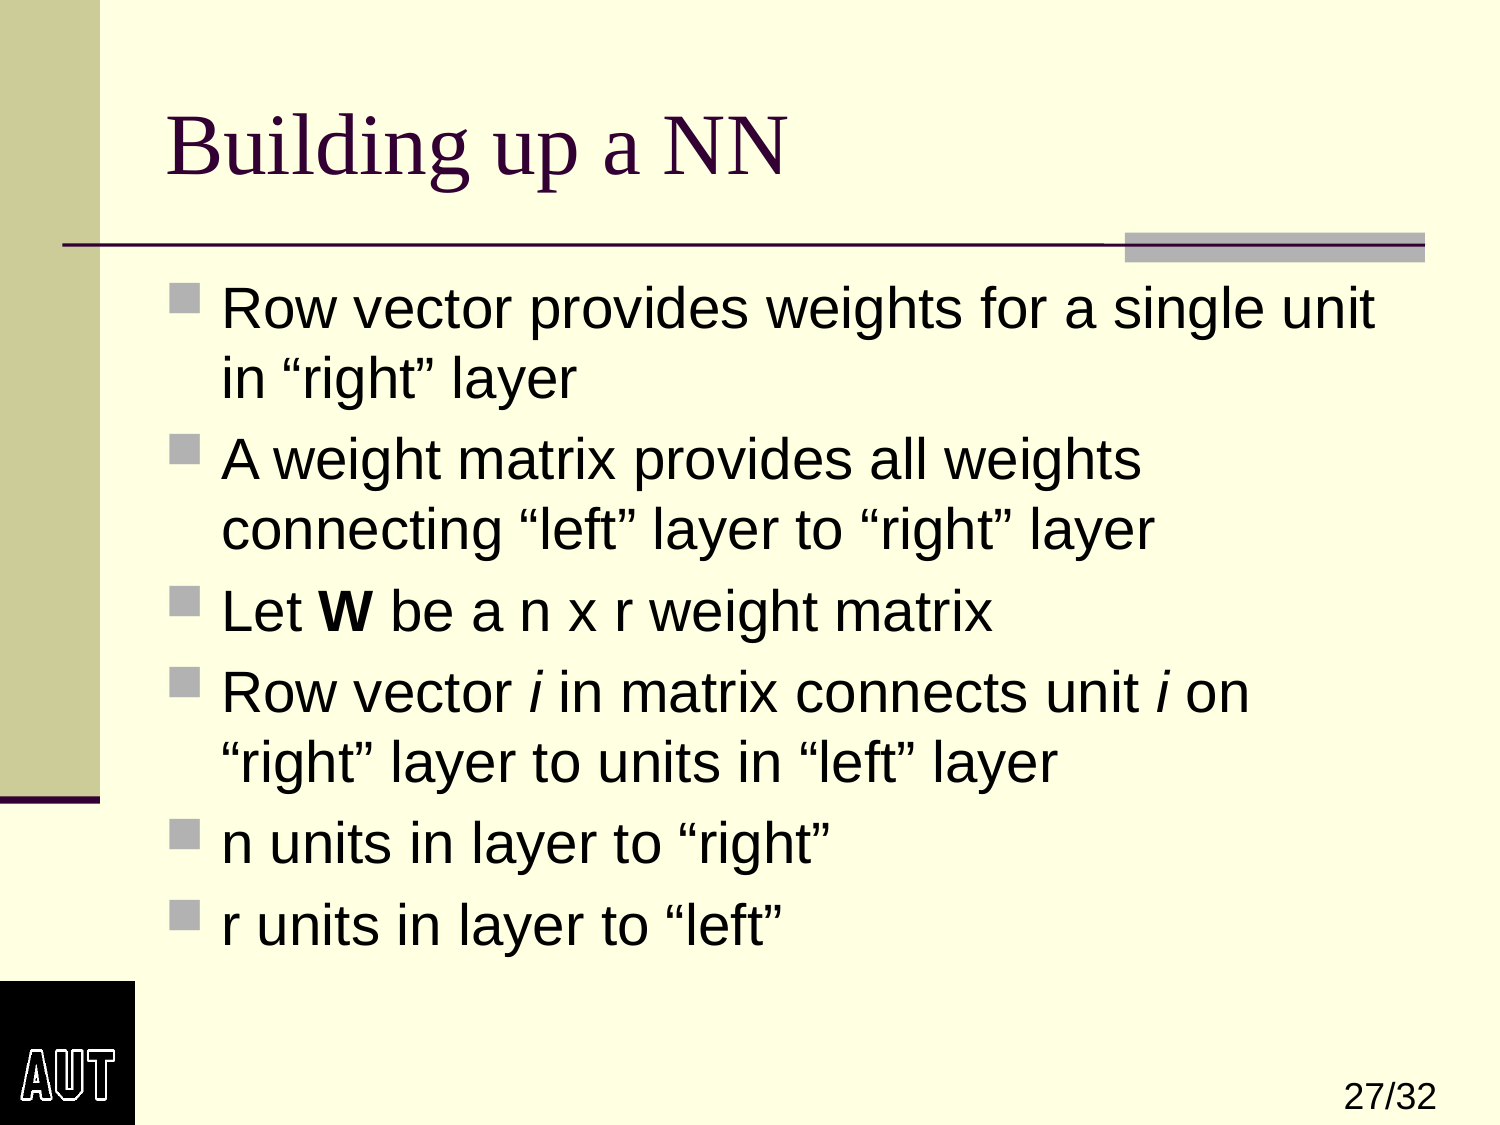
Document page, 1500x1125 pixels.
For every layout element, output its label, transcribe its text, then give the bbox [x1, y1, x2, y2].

title Building up a NN [150, 45, 1425, 234]
picture [0, 981, 135, 1125]
list Row vector provides weights for a single unit in “right” layer A weight matrix provides all weights connecting “left” layer to “right” layer Let W be a n x r weight matrix Row vector i in matrix connects unit i on “right” layer to units in “left” layer n units in layer to “right” r units in layer to “left” [150, 262, 1425, 1006]
